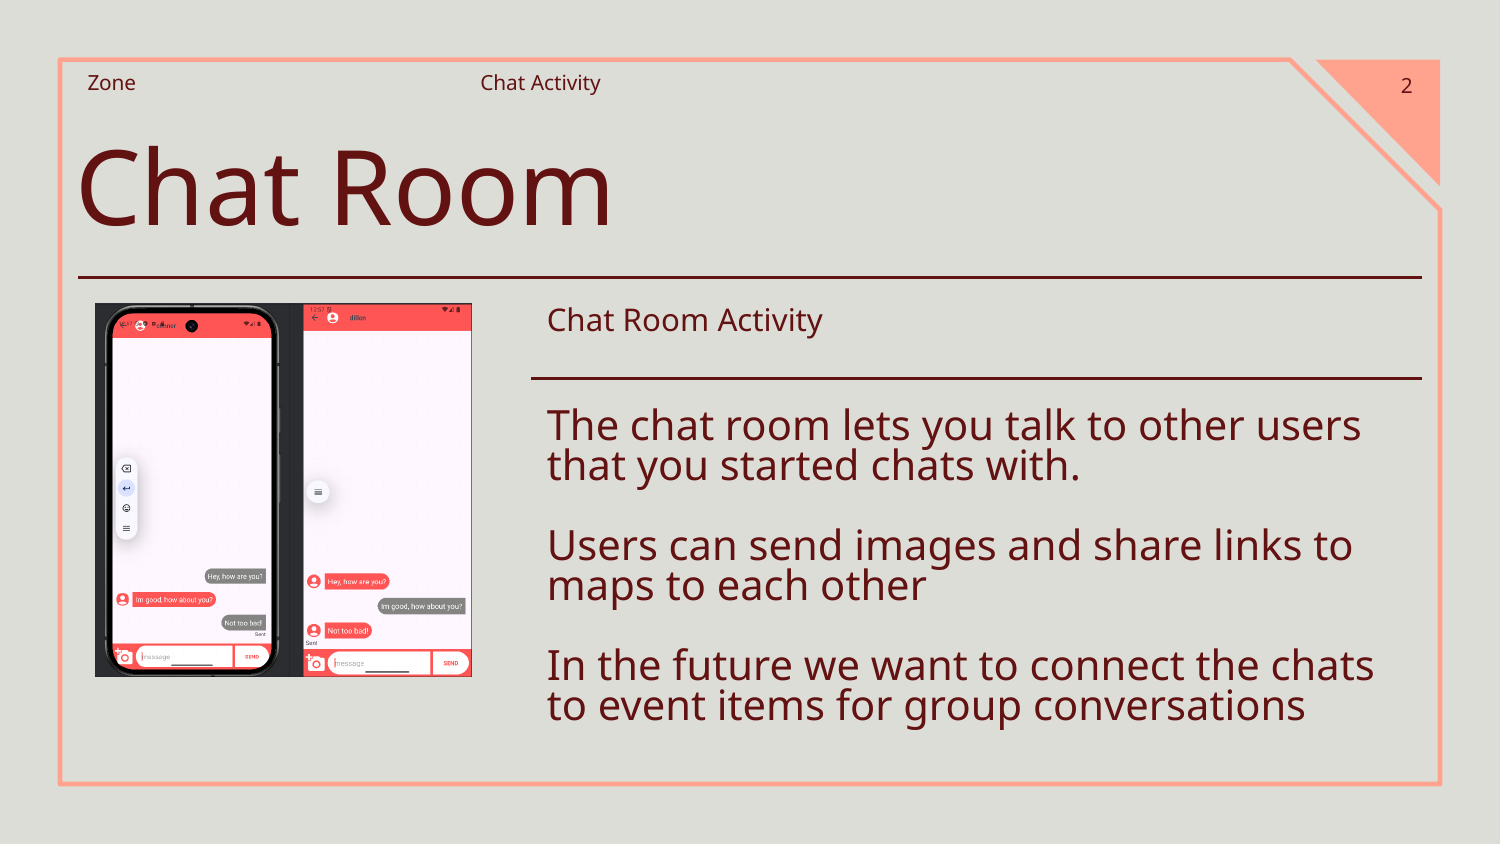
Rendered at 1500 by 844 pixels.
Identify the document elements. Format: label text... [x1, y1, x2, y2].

title Chat Room [60, 130, 1440, 251]
slide_number ‹#› [1315, 59, 1428, 114]
subtitle Zone [72, 59, 428, 113]
picture [95, 303, 472, 678]
subtitle Chat Room Activity [531, 292, 888, 347]
list The chat room lets you talk to other users that you started chats with. Users can send images and share links to maps to each other In the future we want to connect the chats to event items for group conversations [531, 393, 1423, 475]
subtitle Chat Activity [465, 59, 821, 113]
